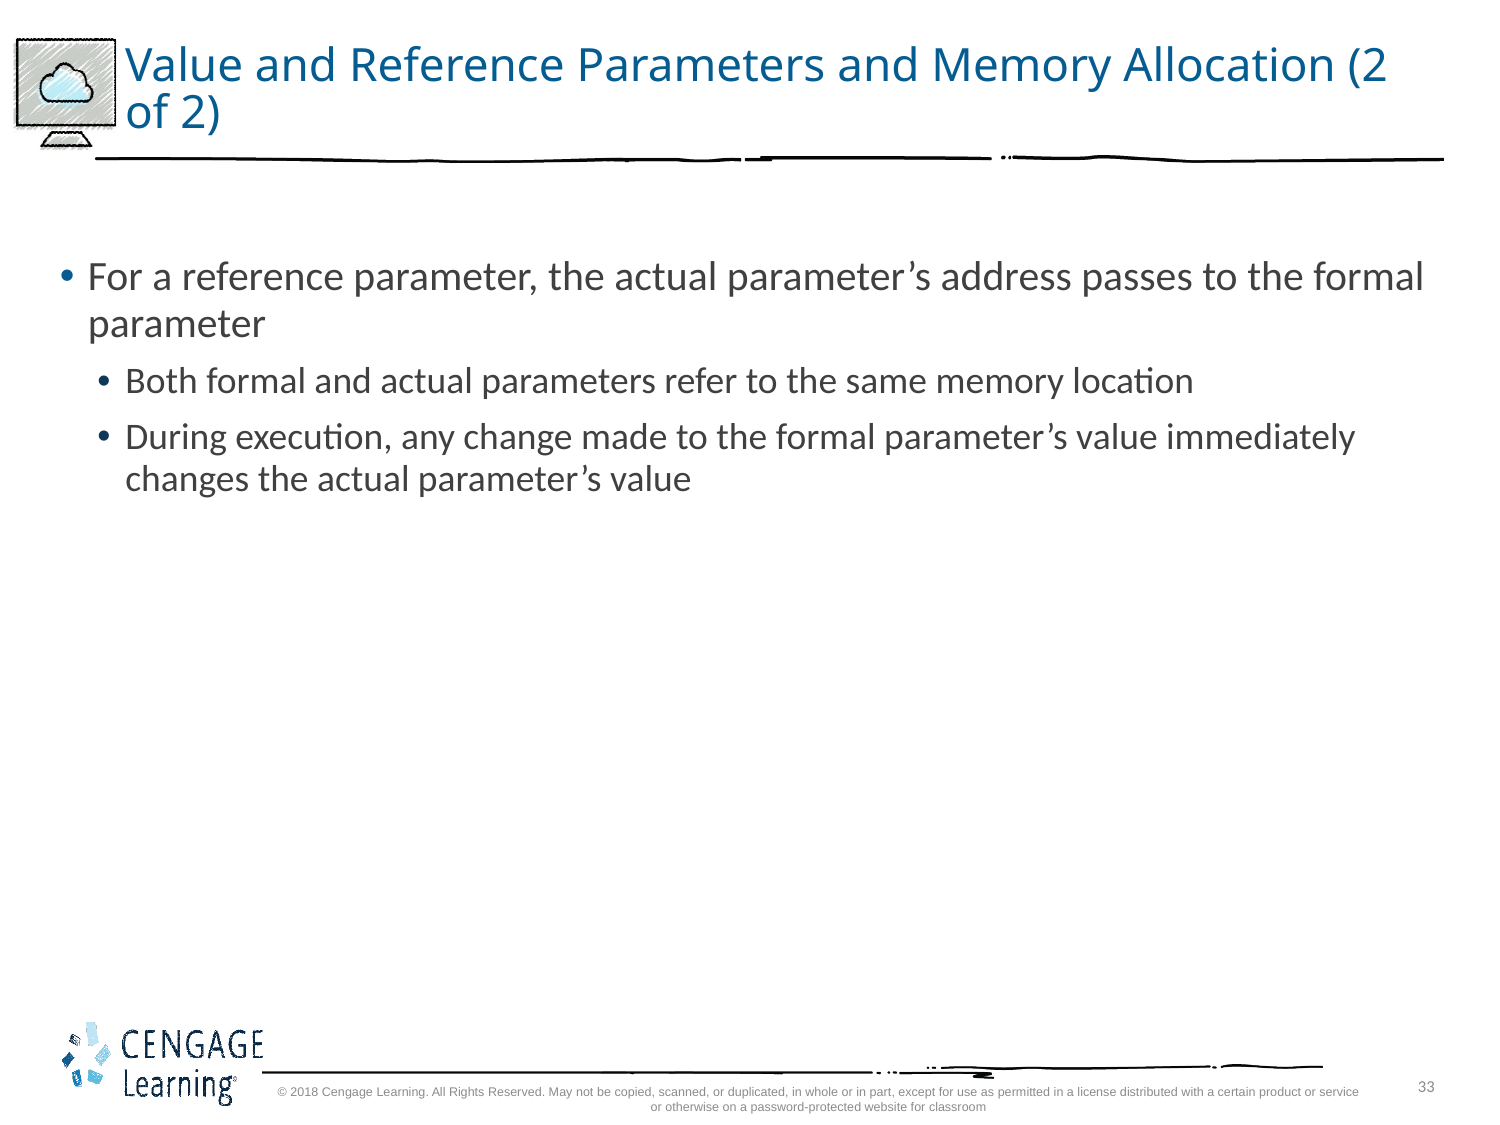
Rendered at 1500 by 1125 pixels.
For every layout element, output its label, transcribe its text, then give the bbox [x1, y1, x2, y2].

picture [95, 155, 1444, 163]
picture [62, 1022, 1323, 1106]
title Value and Reference Parameters and Memory Allocation (2 of 2) [125, 66, 1442, 116]
picture [13, 36, 117, 151]
list For a reference parameter, the actual parameter’s address passes to the formal parameter Both formal and actual parameters refer to the same memory location During execution, any change made to the formal parameter’s value immediately changes the actual parameter’s value [59, 252, 1441, 504]
footer © 2018 Cengage Learning. All Rights Reserved. May not be copied, scanned, or duplicated, in whole or in part, except for use as permitted in a license distributed with a certain product or service or otherwise on a password-protected website for classroom [262, 1079, 1375, 1120]
